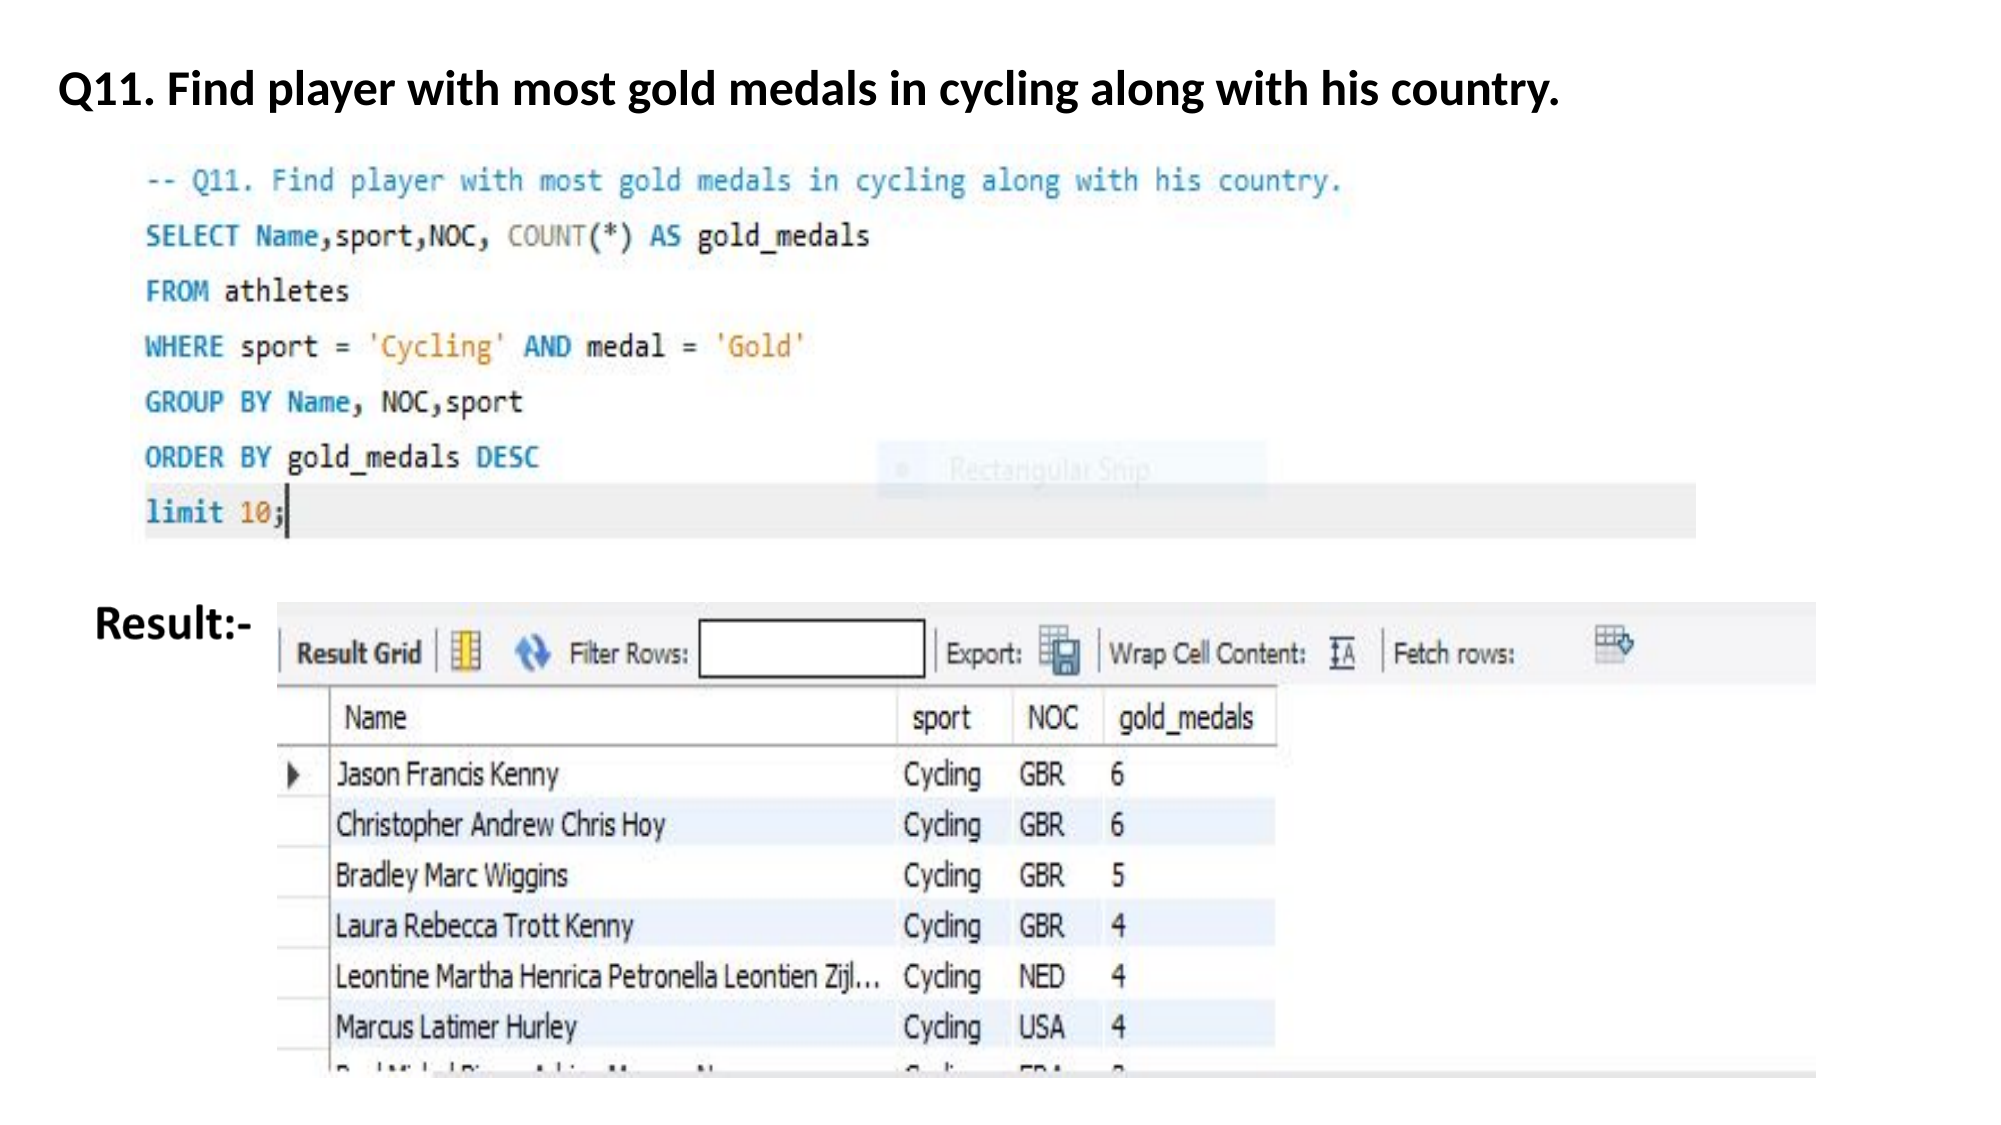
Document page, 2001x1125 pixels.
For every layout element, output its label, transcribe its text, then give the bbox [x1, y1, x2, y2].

text_box Q11. Find player with most gold medals in cycling along with his country. [43, 47, 1816, 123]
picture [130, 144, 1696, 563]
picture [62, 576, 1816, 1078]
